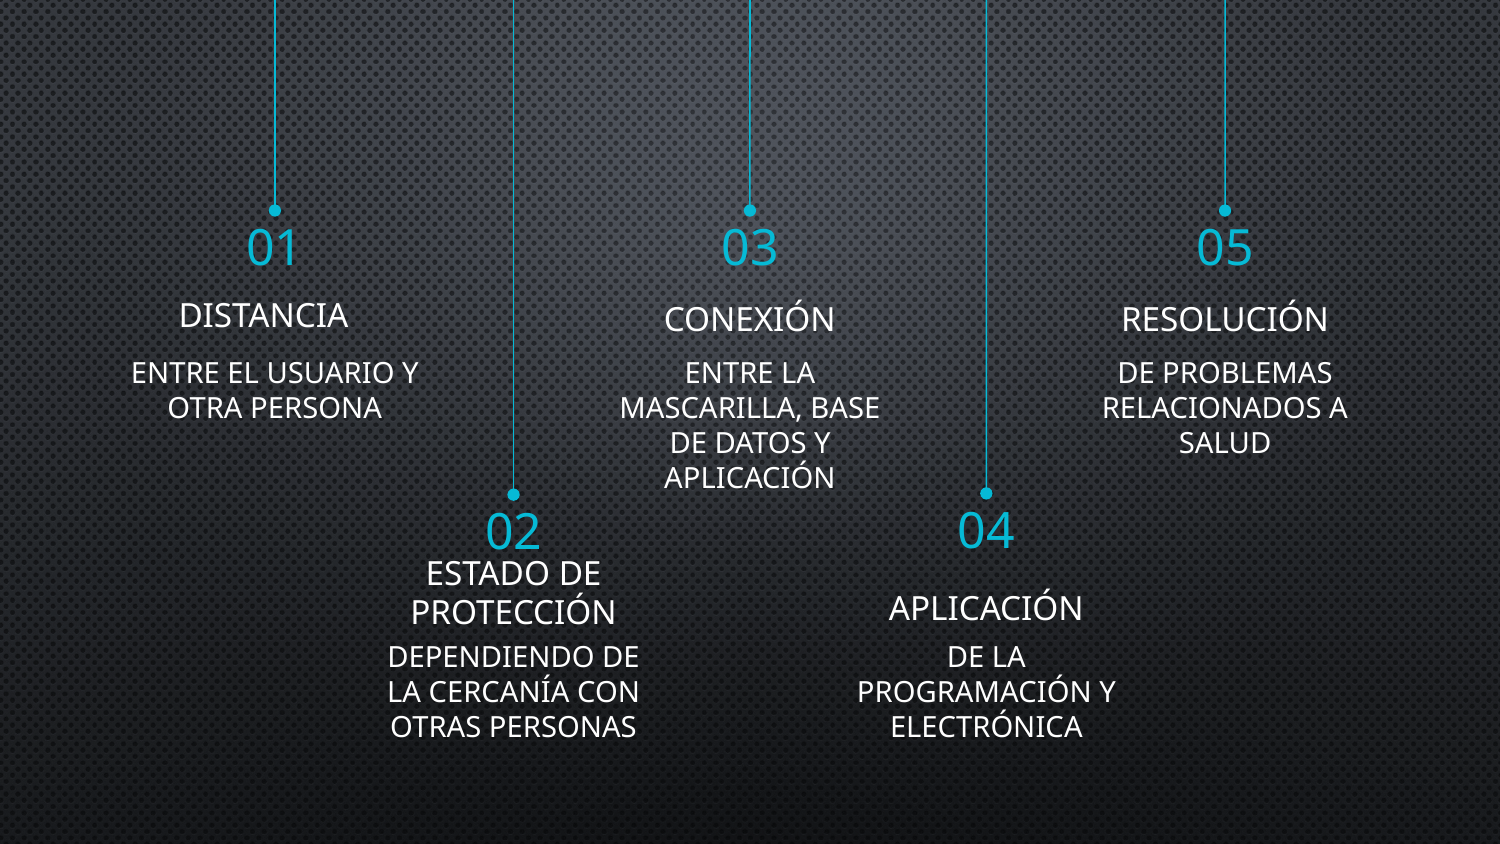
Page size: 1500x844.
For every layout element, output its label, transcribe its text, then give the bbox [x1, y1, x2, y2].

title Resolución [1065, 290, 1385, 339]
title aplicación [826, 579, 1147, 623]
title 02 [425, 494, 602, 575]
title 05 [1137, 210, 1314, 291]
subtitle Entre la mascarilla, base de datos y aplicación [590, 339, 910, 475]
subtitle De la programación y electrónica [826, 623, 1147, 758]
title Estado de protección [353, 584, 674, 623]
subtitle De problemas relacionados a salud [1065, 339, 1385, 475]
subtitle Dependiendo de la cercanía con otras personas [353, 623, 674, 758]
title 03 [662, 210, 838, 291]
title conexión [590, 290, 910, 339]
title 01 [186, 210, 363, 291]
title distancia [57, 269, 470, 350]
title 04 [898, 493, 1075, 574]
subtitle Entre el usuario y otra persona [115, 339, 435, 475]
